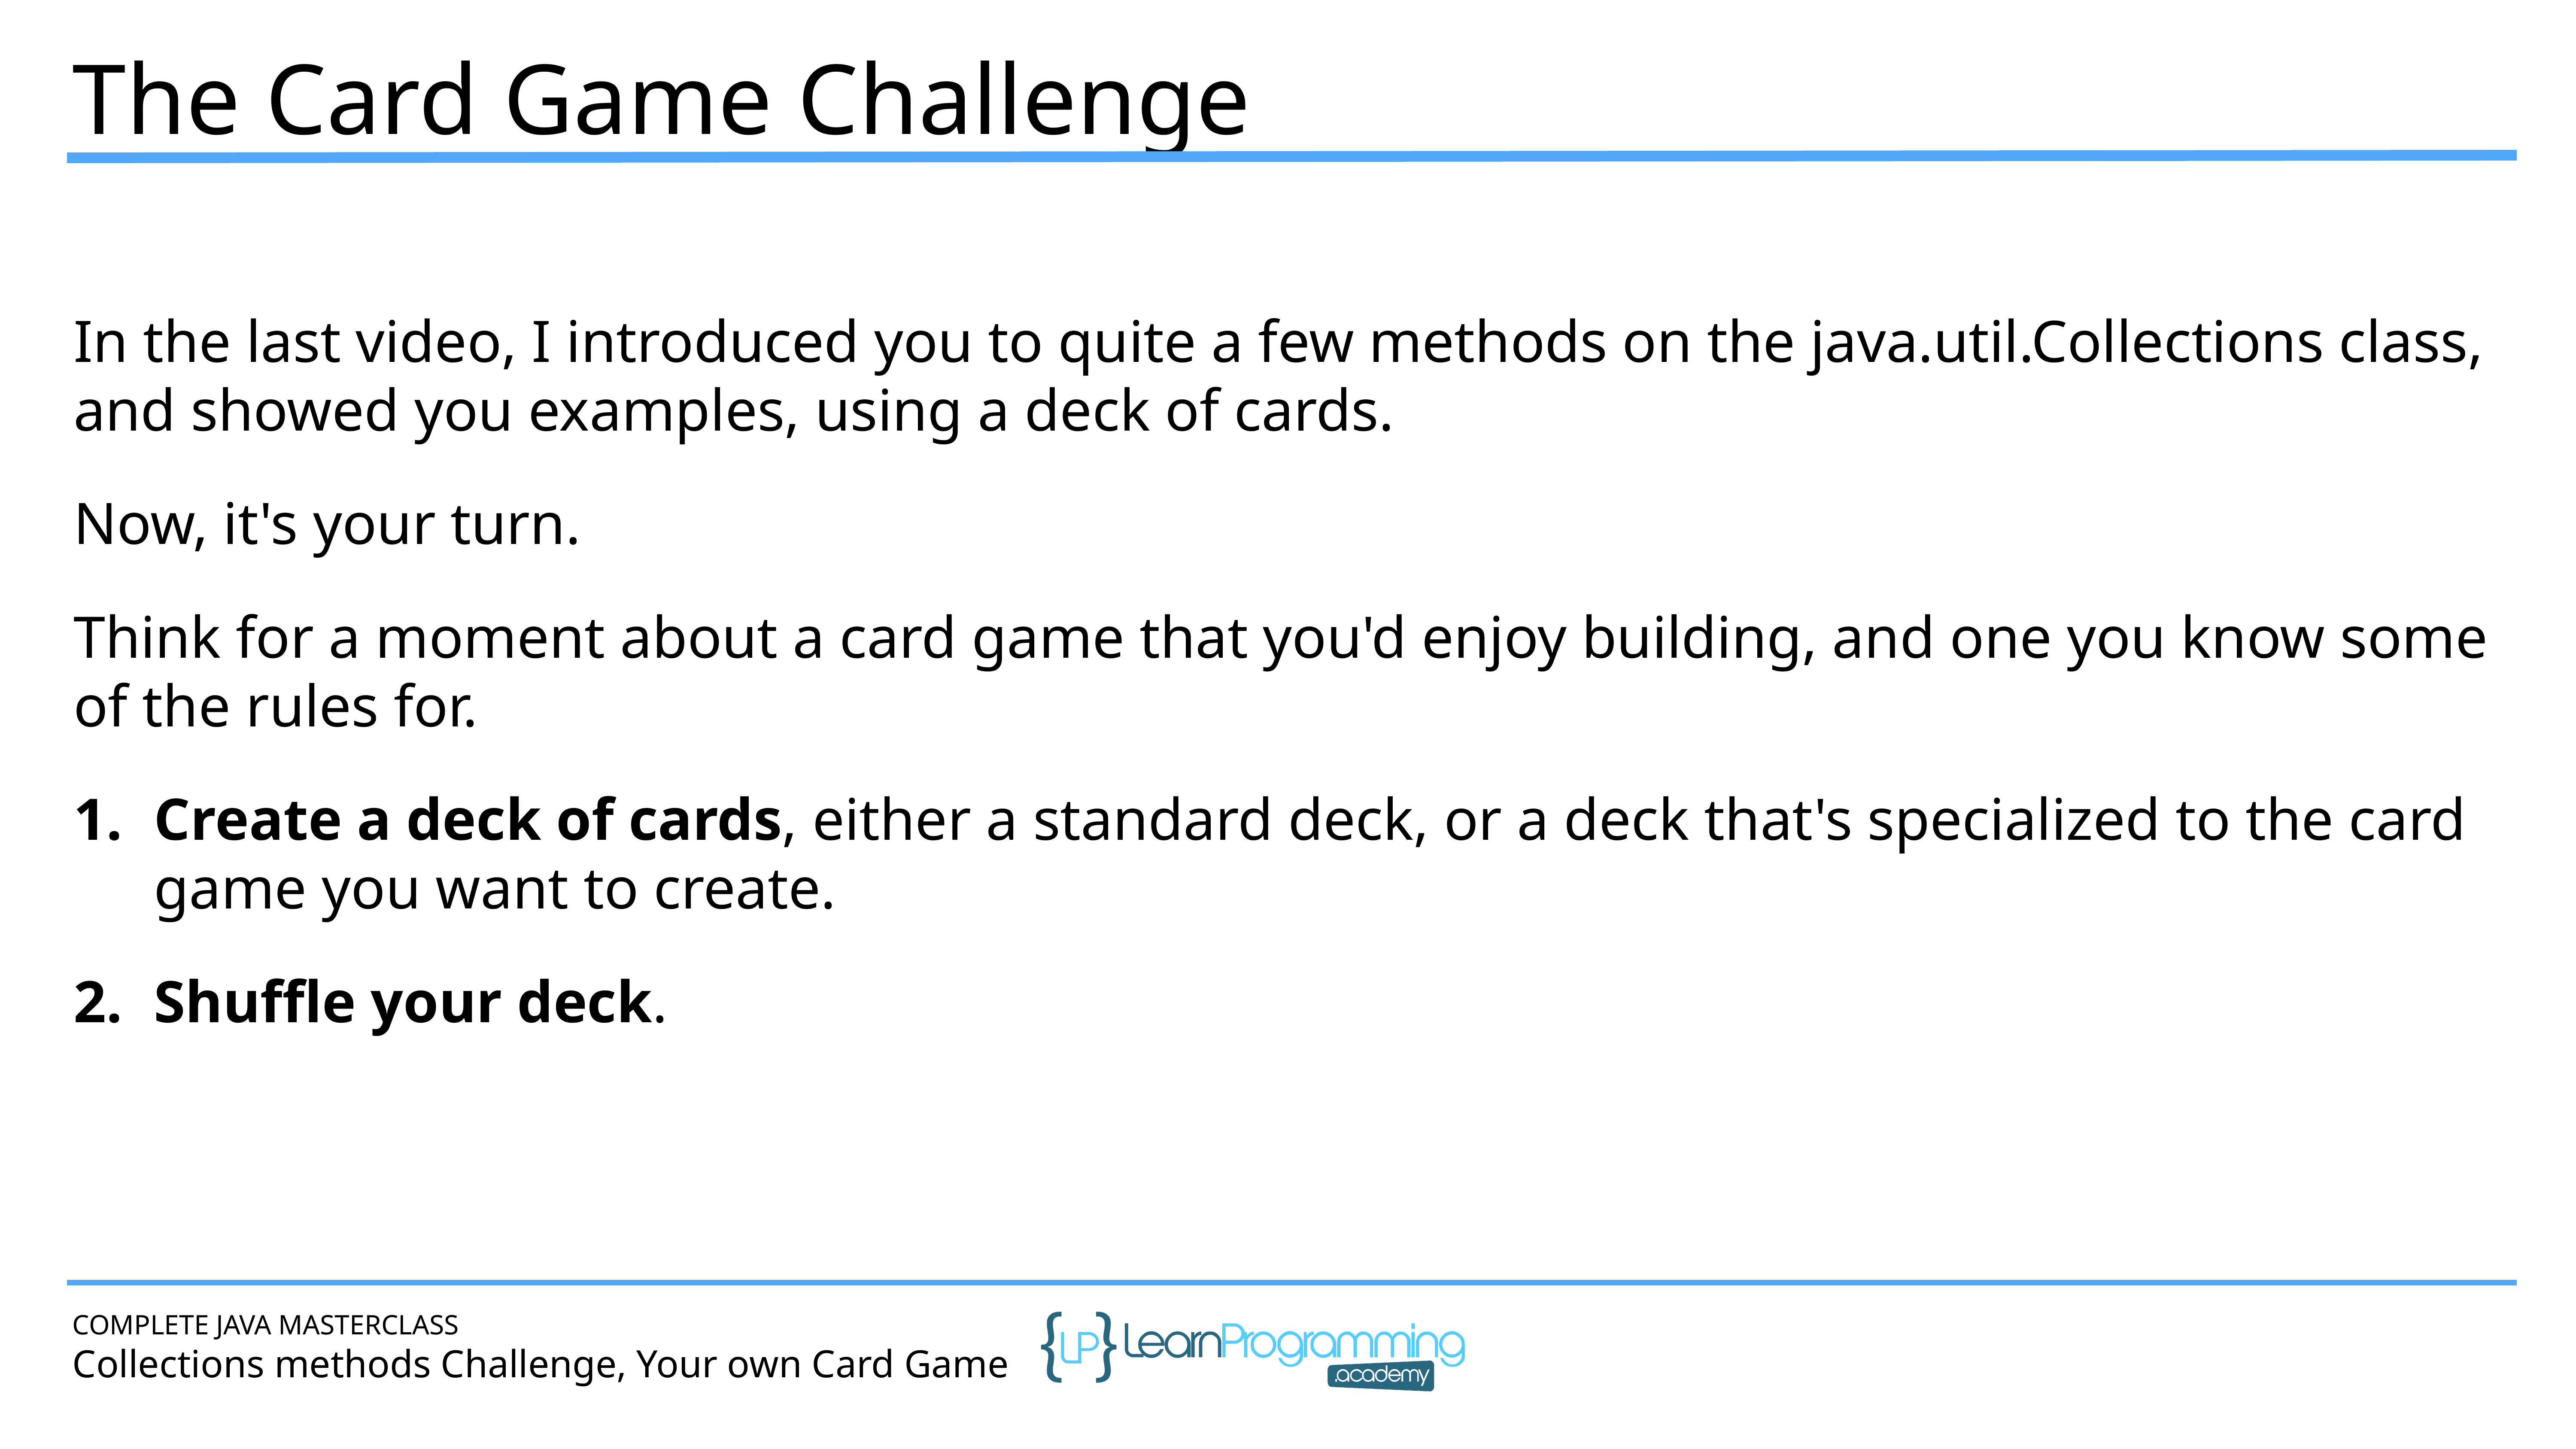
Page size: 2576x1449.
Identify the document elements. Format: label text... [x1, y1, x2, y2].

text_box The Card Game Challenge [67, 32, 1257, 159]
text_box In the last video, I introduced you to quite a few methods on the java.util.Collections class, and showed you examples, using a deck of cards. Now, it's your turn. Think for a moment about a card game that you'd enjoy building, and one you know some of the rules for. Create a deck of cards, either a standard deck, or a deck that's specialized to the card game you want to create. Shuffle your deck. [67, 301, 2517, 1139]
text_box COMPLETE JAVA MASTERCLASS Collections methods Challenge, Your own Card Game [67, 1302, 1030, 1390]
picture [1032, 1302, 1477, 1400]
